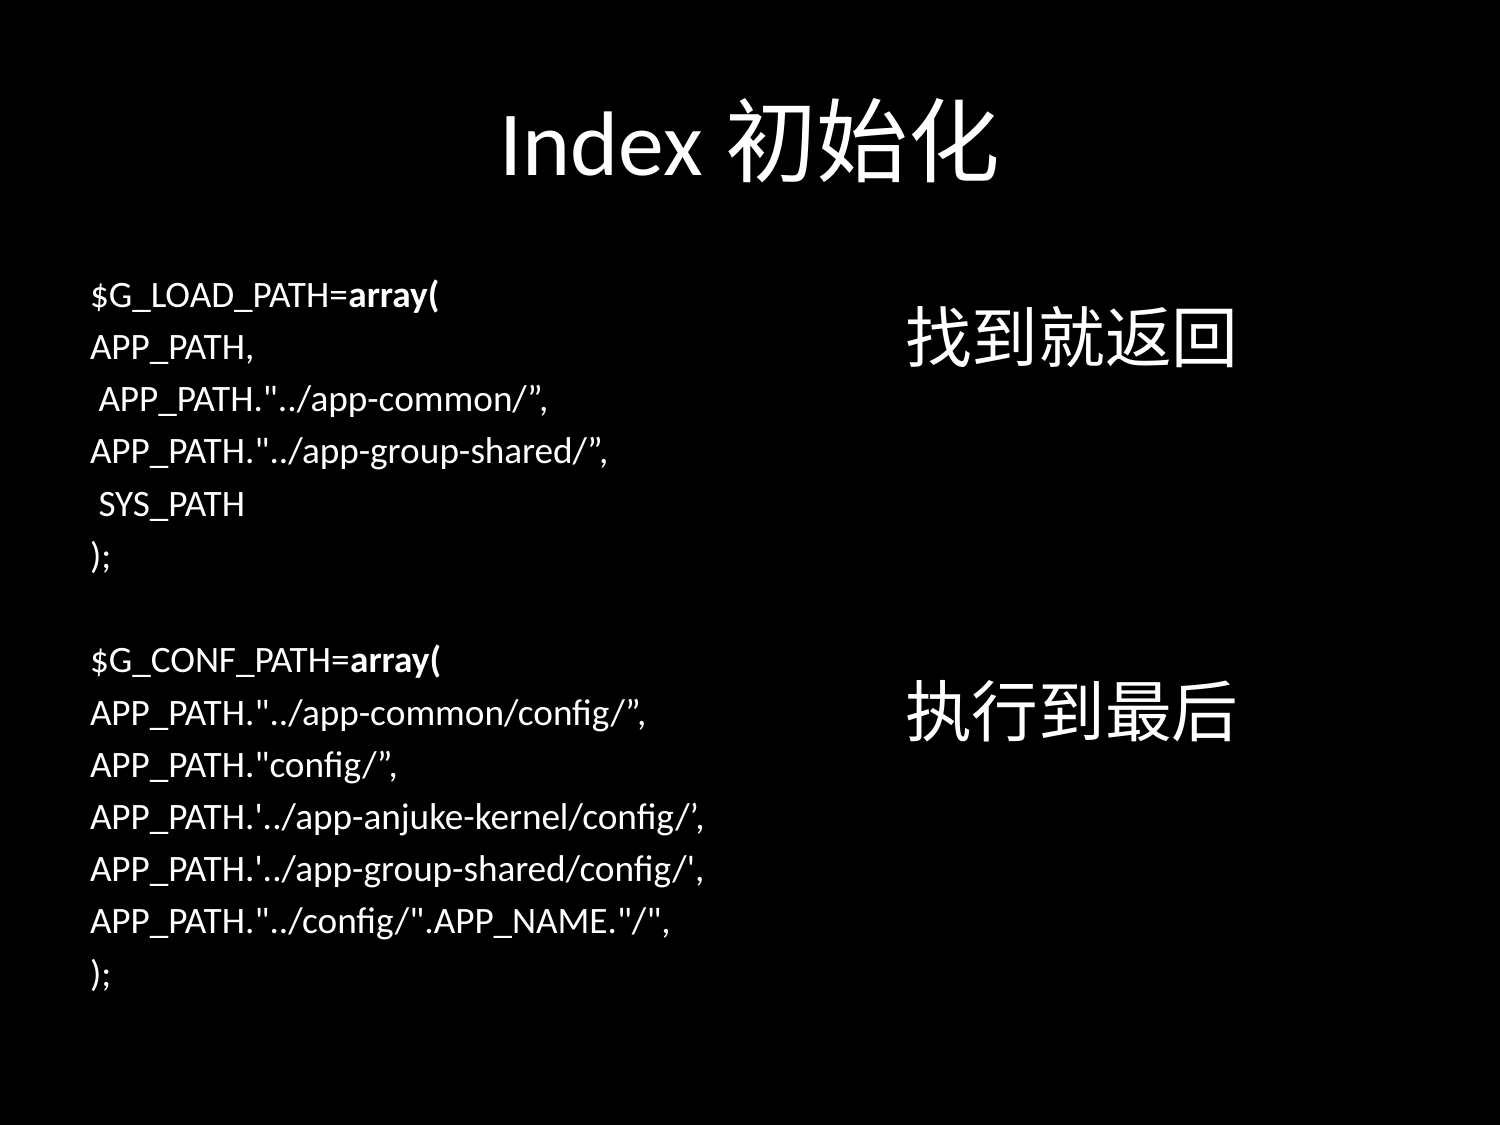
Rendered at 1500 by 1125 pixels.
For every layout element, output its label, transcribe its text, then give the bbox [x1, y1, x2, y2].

list $G_LOAD_PATH=array( APP_PATH, APP_PATH."../app-common/”, APP_PATH."../app-group-shared/”, SYS_PATH ); $G_CONF_PATH=array( APP_PATH."../app-common/config/”, APP_PATH."config/”, APP_PATH.'../app-anjuke-kernel/config/’, APP_PATH.'../app-group-shared/config/', APP_PATH."../config/".APP_NAME."/", ); [75, 262, 830, 1005]
title Index初始化 [75, 45, 1425, 233]
text_box 找到就返回 执行到最后 [889, 288, 1475, 1031]
